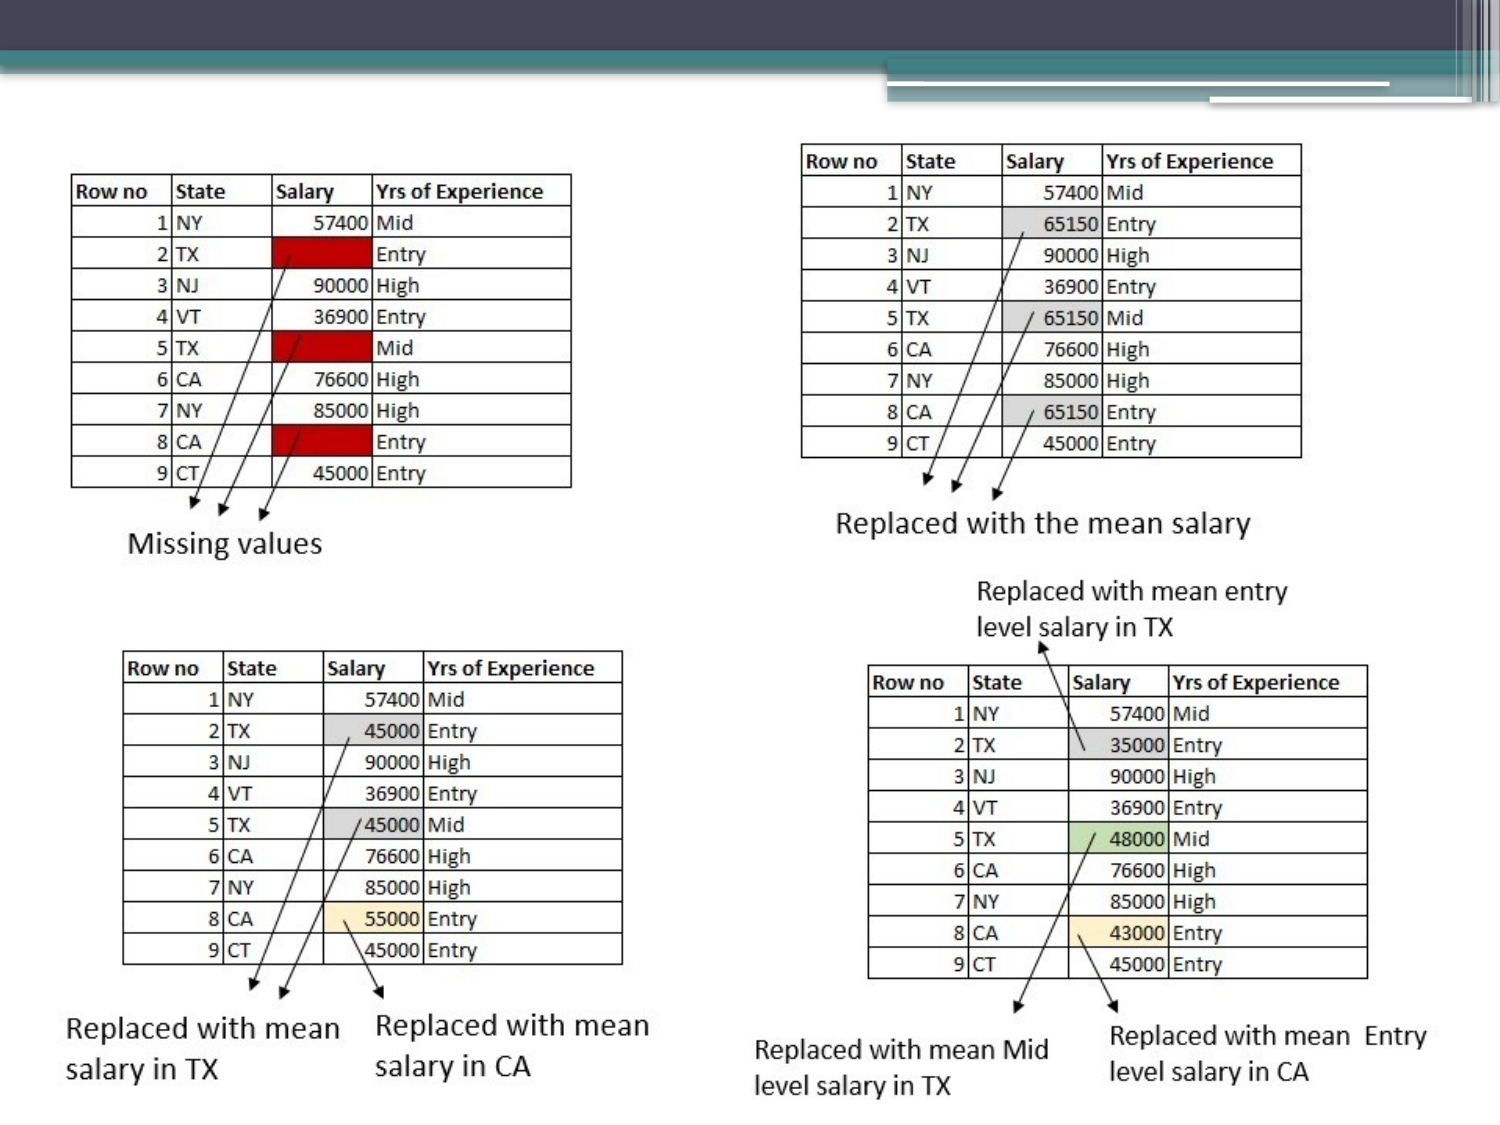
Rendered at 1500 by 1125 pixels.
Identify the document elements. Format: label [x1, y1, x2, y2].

list [46, 152, 591, 566]
picture [46, 574, 1453, 1125]
picture [773, 128, 1329, 551]
